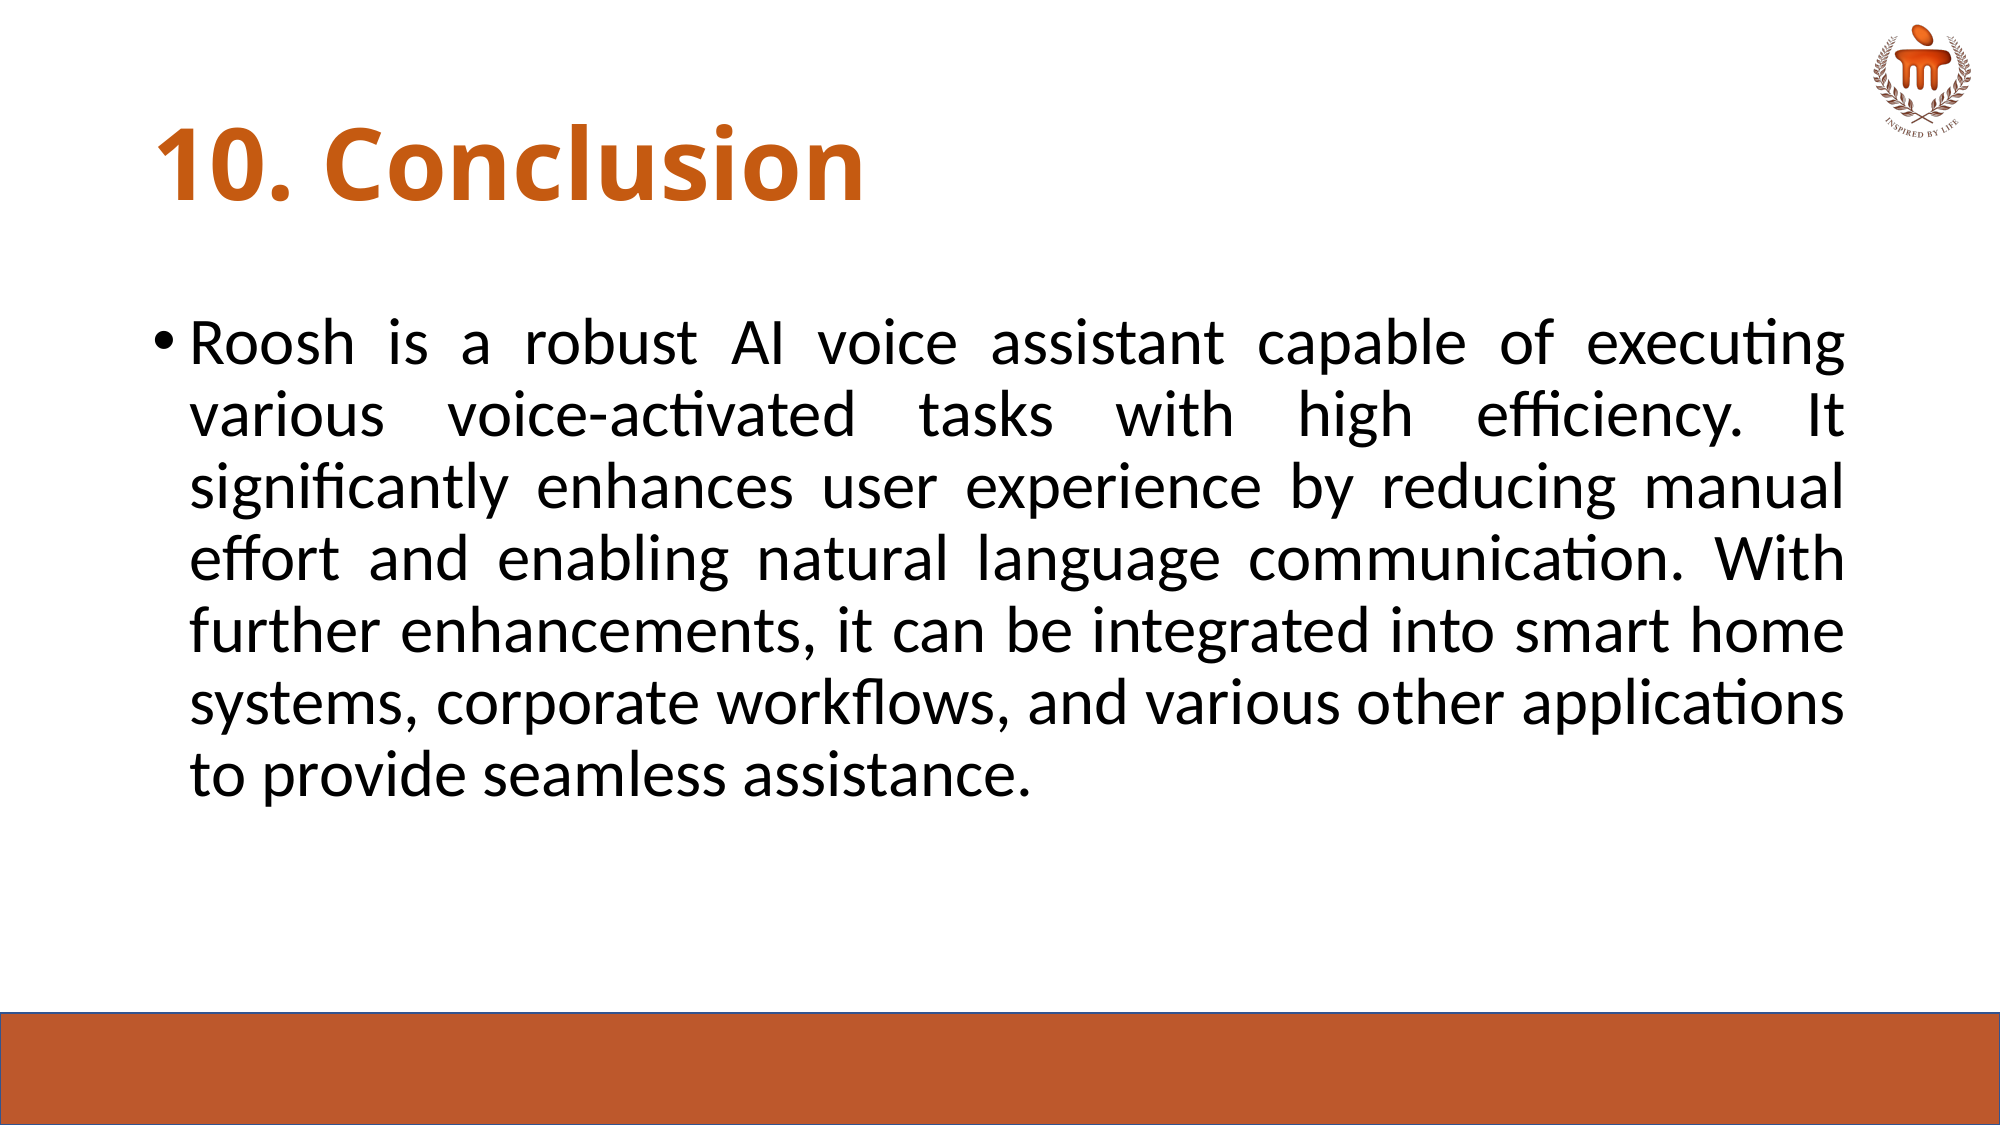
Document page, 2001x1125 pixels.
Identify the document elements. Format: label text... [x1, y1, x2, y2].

picture [1862, 22, 1981, 141]
text_box [0, 1012, 2000, 1125]
title 10. Conclusion [137, 59, 1863, 278]
list Roosh is a robust AI voice assistant capable of executing various voice-activated tasks with high efficiency. It significantly enhances user experience by reducing manual effort and enabling natural language communication. With further enhancements, it can be integrated into smart home systems, corporate workflows, and various other applications to provide seamless assistance. [137, 299, 1863, 1012]
